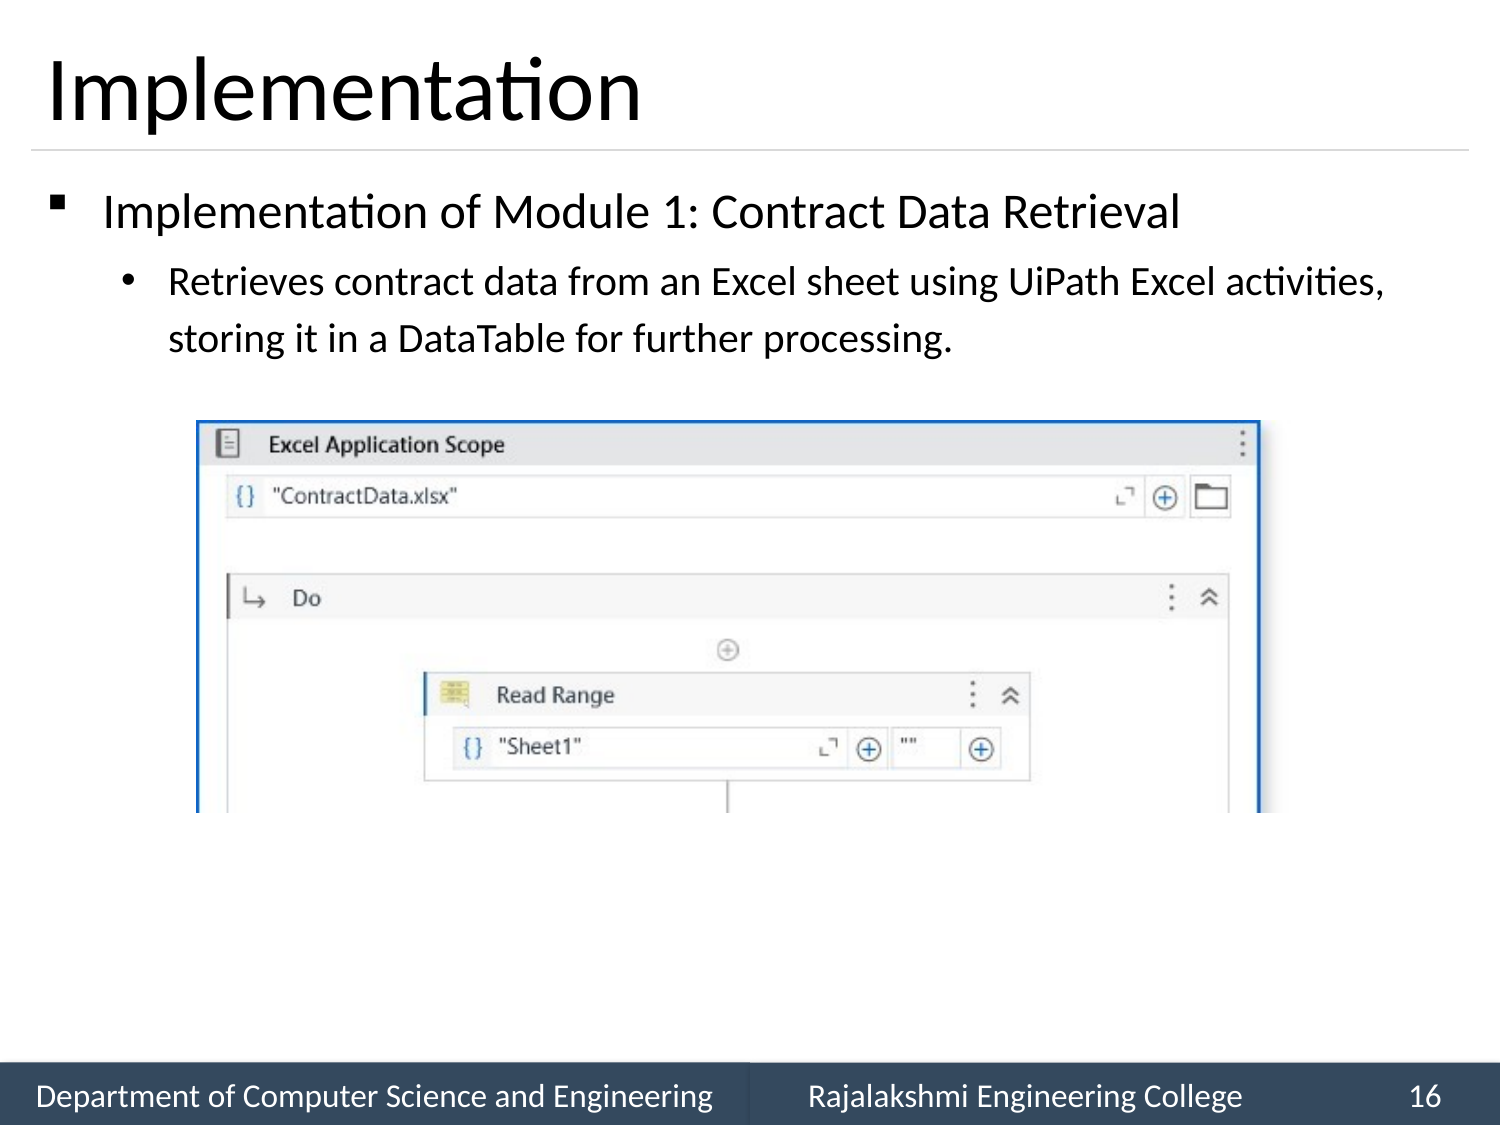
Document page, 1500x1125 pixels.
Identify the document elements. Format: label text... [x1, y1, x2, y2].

picture [196, 420, 1304, 813]
list Implementation of Module 1: Contract Data Retrieval Retrieves contract data from an Excel sheet using UiPath Excel activities, storing it in a DataTable for further processing. [31, 162, 1469, 1038]
title Implementation [31, 17, 1469, 150]
